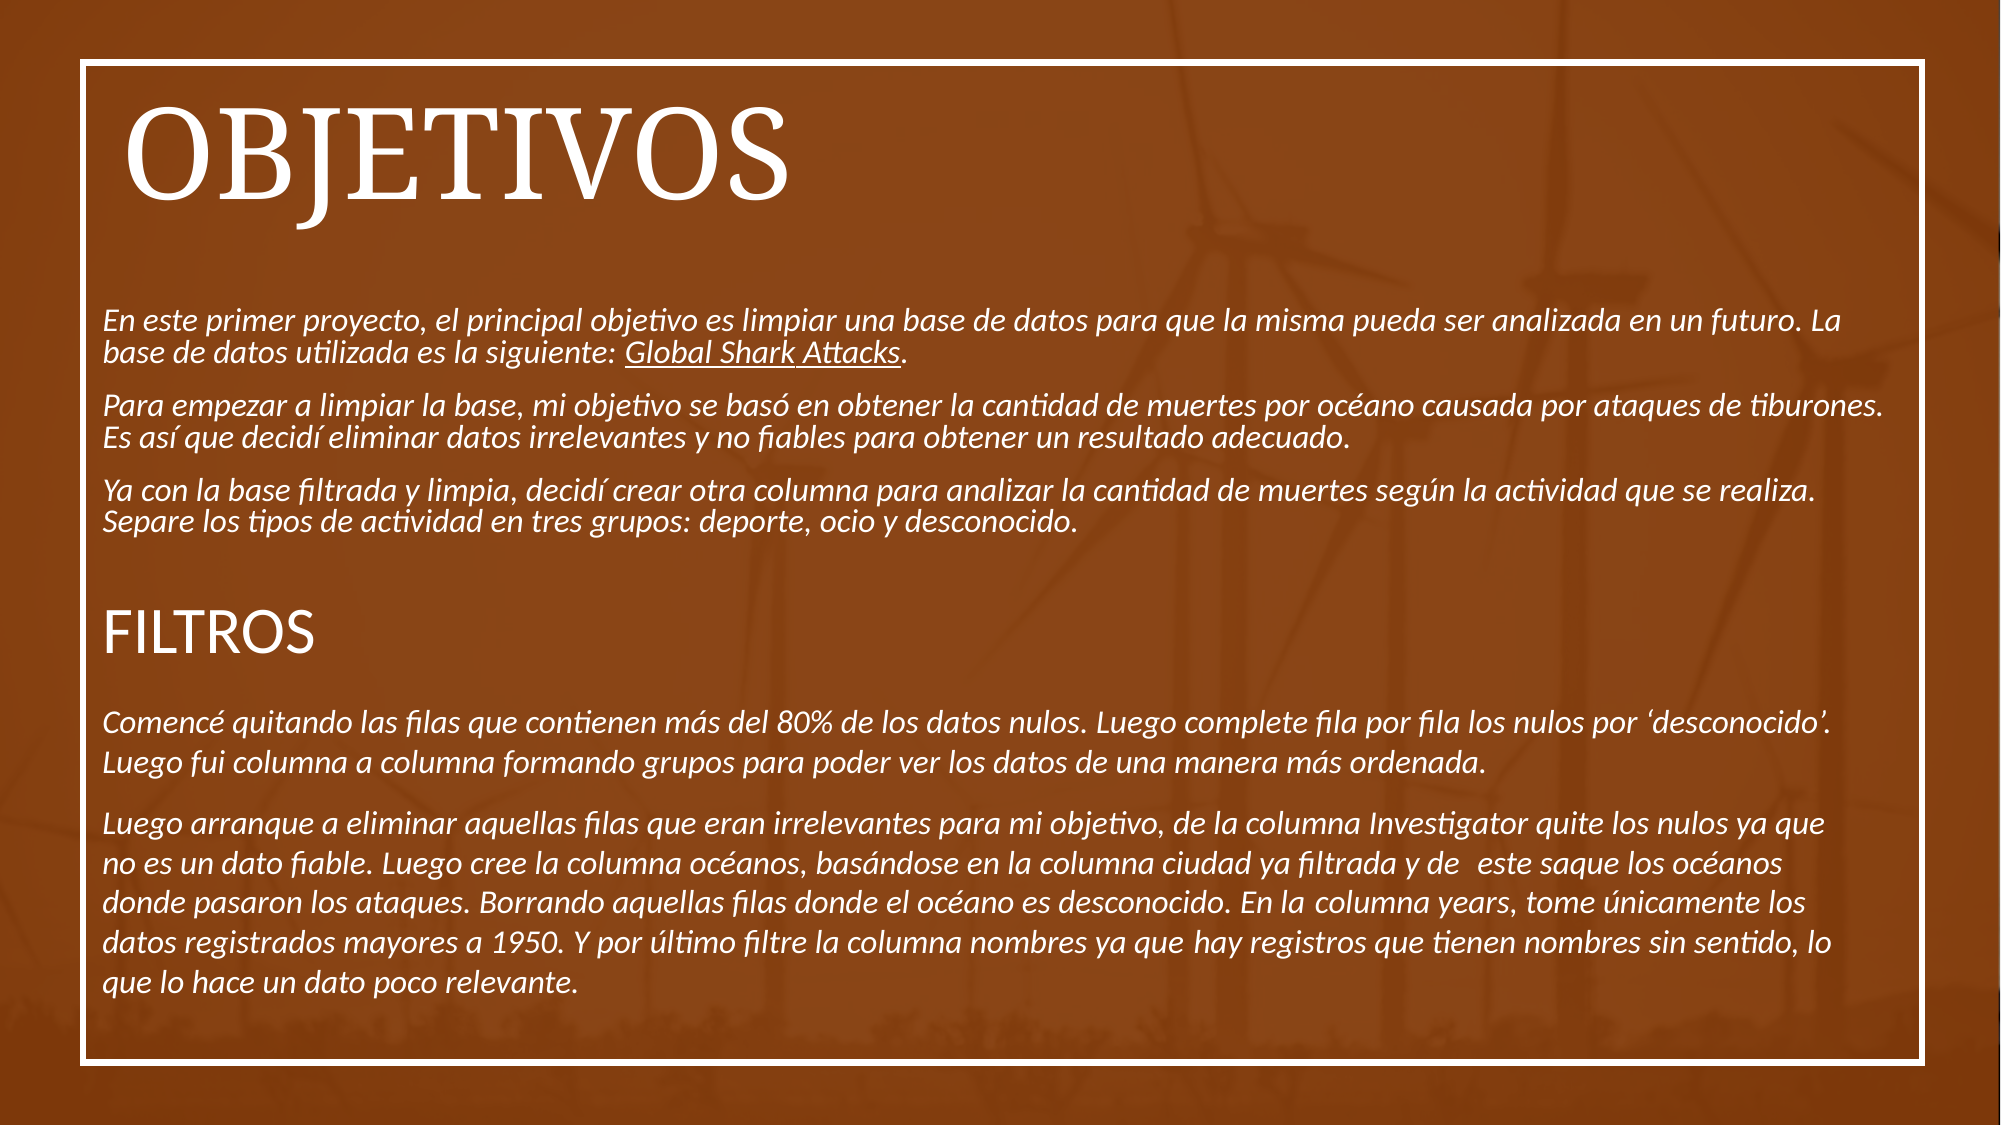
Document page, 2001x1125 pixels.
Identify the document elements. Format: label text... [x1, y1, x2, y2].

title OBJETIVOS [0, 82, 1370, 234]
text_box FILTROS [87, 579, 368, 675]
list En este primer proyecto, el principal objetivo es limpiar una base de datos para que la misma pueda ser analizada en un futuro. La base de datos utilizada es la siguiente: Global Shark Attacks. Para empezar a limpiar la base, mi objetivo se basó en obtener la cantidad de muertes por océano causada por ataques de tiburones. Es así que decidí eliminar datos irrelevantes y no fiables para obtener un resultado adecuado. Ya con la base filtrada y limpia, decidí crear otra columna para analizar la cantidad de muertes según la actividad que se realiza. Separe los tipos de actividad en tres grupos: deporte, ocio y desconocido. [87, 298, 1913, 628]
text_box Comencé quitando las filas que contienen más del 80% de los datos nulos. Luego complete fila por fila los nulos por ‘desconocido’. Luego fui columna a columna formando grupos para poder ver los datos de una manera más ordenada. Luego arranque a eliminar aquellas filas que eran irrelevantes para mi objetivo, de la columna Investigator quite los nulos ya que no es un dato fiable. Luego cree la columna océanos, basándose en la columna ciudad ya filtrada y de este saque los océanos donde pasaron los ataques. Borrando aquellas filas donde el océano es desconocido. En la columna years, tome únicamente los datos registrados mayores a 1950. Y por último filtre la columna nombres ya que hay registros que tienen nombres sin sentido, lo que lo hace un dato poco relevante. [87, 692, 1873, 1048]
